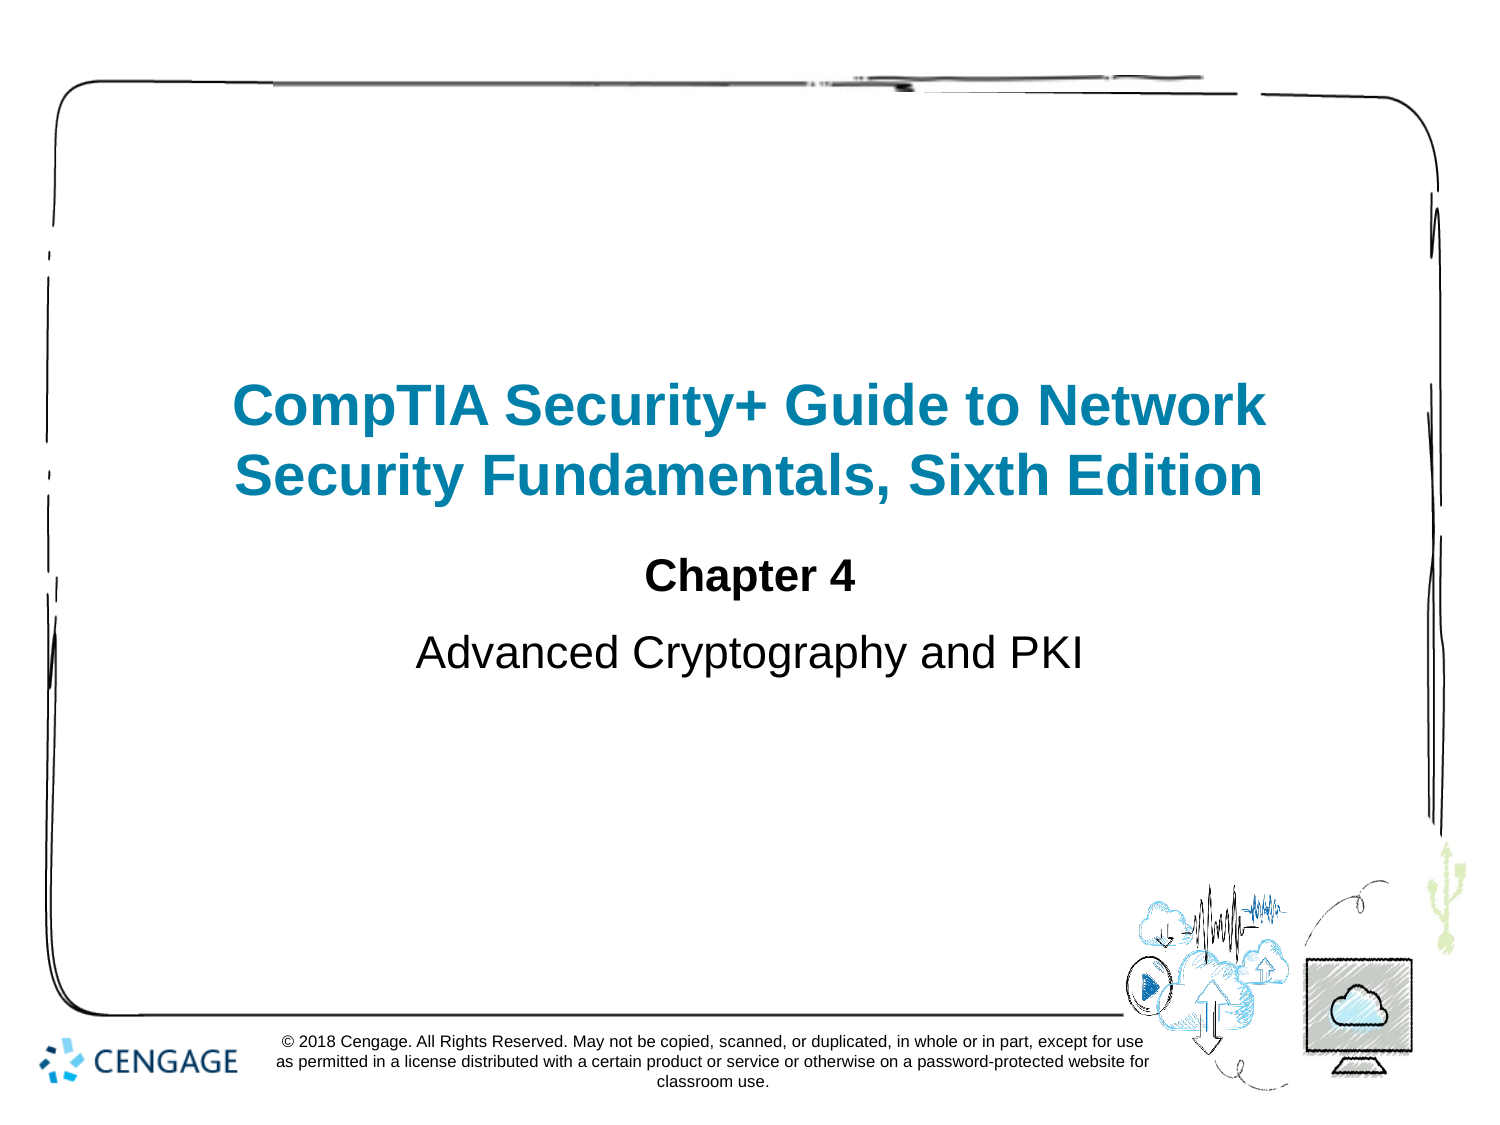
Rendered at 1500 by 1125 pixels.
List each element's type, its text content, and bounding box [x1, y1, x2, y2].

footer © 2018 Cengage. All Rights Reserved. May not be copied, scanned, or duplicated, in whole or in part, except for use as permitted in a license distributed with a certain product or service or otherwise on a password-protected website for classroom use. [257, 1030, 1170, 1091]
subtitle Chapter 4 Advanced Cryptography and P K I [114, 549, 1386, 681]
picture [19, 41, 1475, 1113]
picture [1302, 863, 1413, 1079]
title CompTIA Security+ Guide to Network Security Fundamentals, Sixth Edition [114, 365, 1386, 507]
